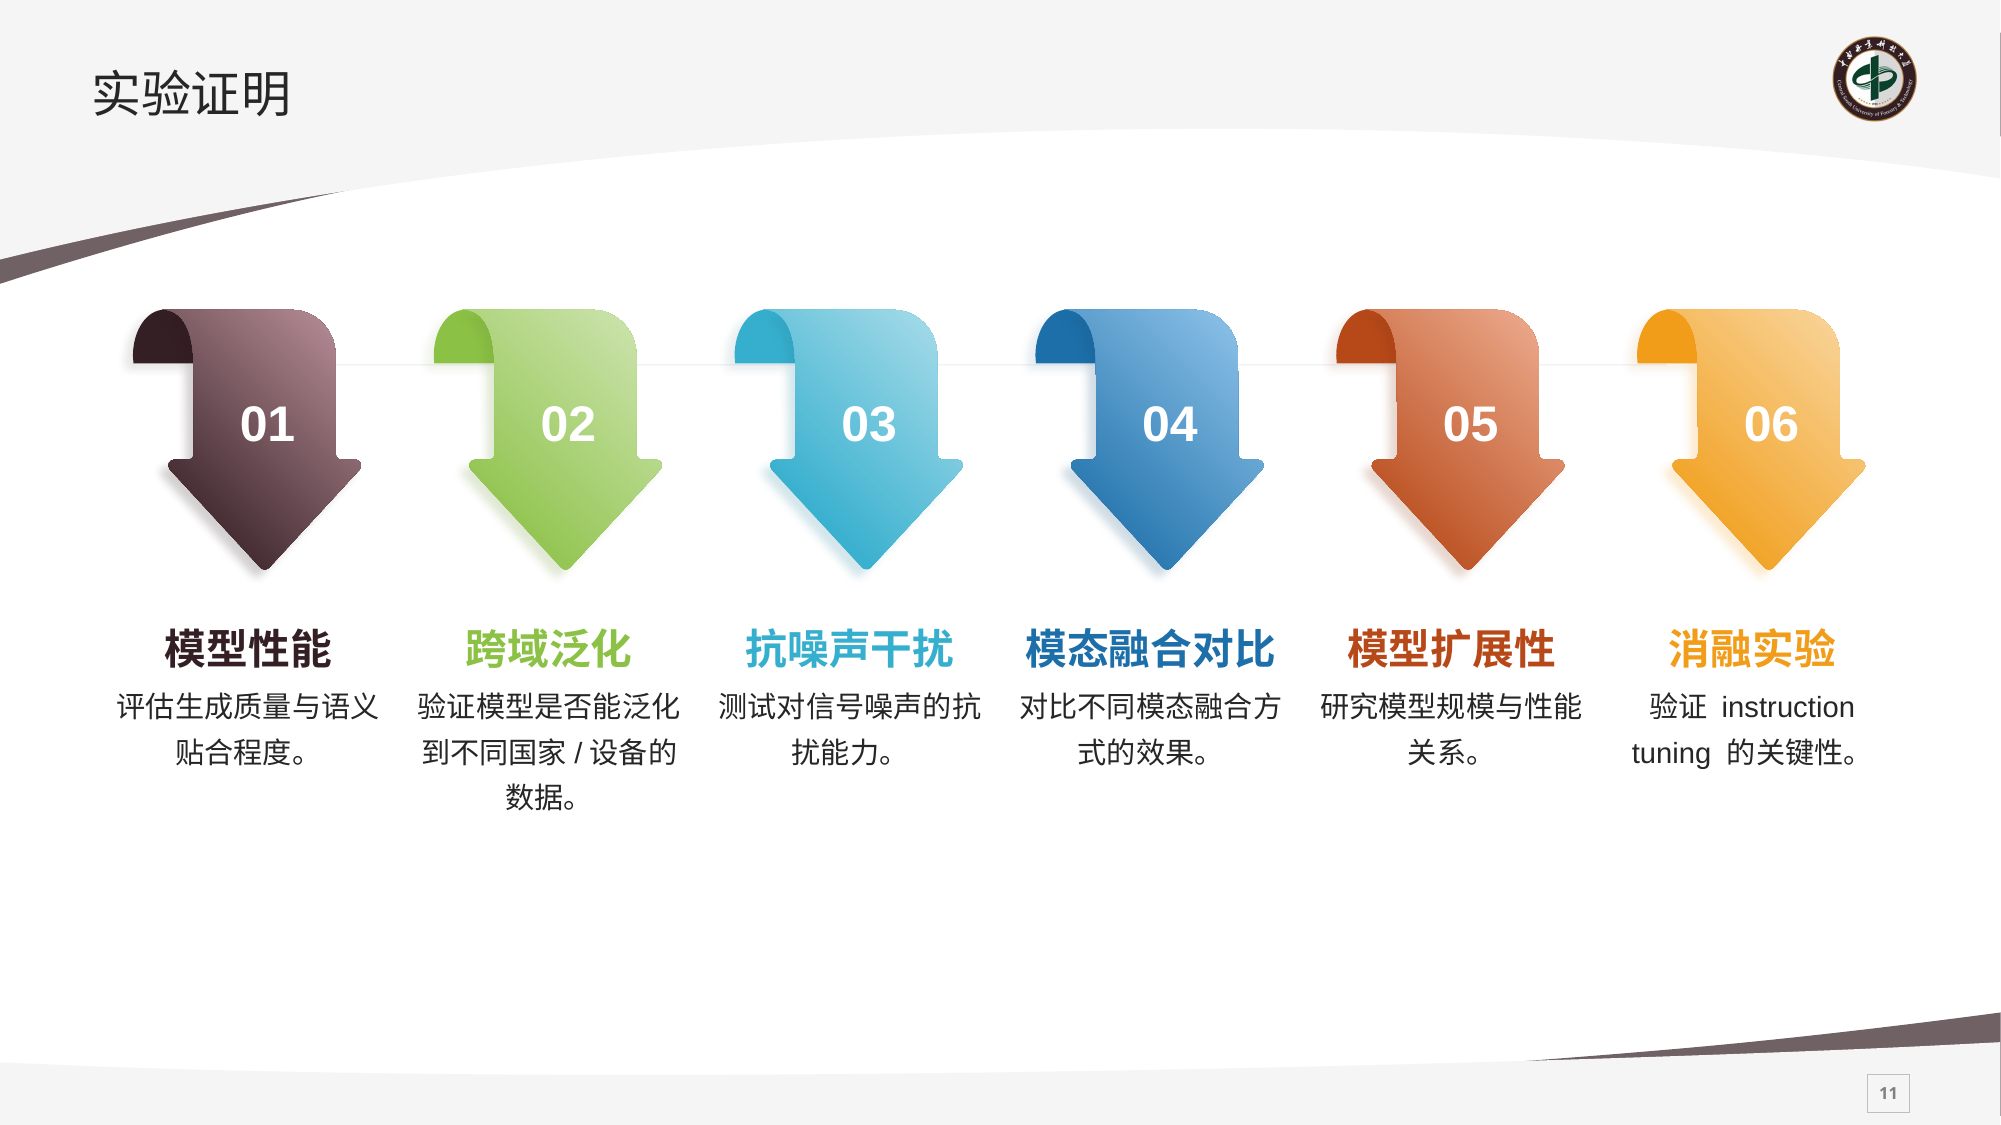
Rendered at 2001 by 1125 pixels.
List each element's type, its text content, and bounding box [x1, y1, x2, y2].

text_box 03 [769, 365, 964, 571]
text_box 对比不同模态融合方式的效果。 [1017, 678, 1285, 962]
text_box [131, 308, 180, 365]
text_box 消融实验 [1619, 573, 1886, 674]
text_box 04 [1069, 365, 1265, 571]
text_box 抗噪声干扰 [716, 573, 984, 674]
text_box 03 [763, 308, 939, 364]
text_box 05 [1365, 308, 1540, 364]
text_box 04 [1064, 308, 1240, 364]
text_box [1636, 308, 1684, 365]
text_box 评估生成质量与语义贴合程度。 [115, 678, 382, 962]
text_box [733, 308, 785, 364]
text_box 模型扩展性 [1318, 573, 1585, 674]
text_box 测试对信号噪声的抗扰能力。 [716, 678, 984, 962]
text_box 模态融合对比 [1017, 573, 1285, 674]
text_box 研究模型规模与性能关系。 [1318, 678, 1585, 962]
text_box [1335, 308, 1383, 364]
text_box 模型性能 [115, 573, 382, 674]
text_box [1034, 308, 1084, 364]
text_box 跨域泛化 [415, 573, 683, 674]
text_box 02 [468, 365, 663, 571]
text_box 验证模型是否能泛化到不同国家/设备的数据。 [415, 678, 683, 962]
text_box 06 [1666, 308, 1867, 571]
picture [1831, 35, 1918, 123]
text_box 05 [1370, 365, 1566, 571]
text_box 验证 instruction tuning 的关键性。 [1619, 678, 1886, 962]
text_box [432, 308, 483, 364]
text_box 01 [162, 308, 363, 571]
text_box 02 [462, 308, 638, 364]
title 实验证明 [79, 57, 1880, 146]
